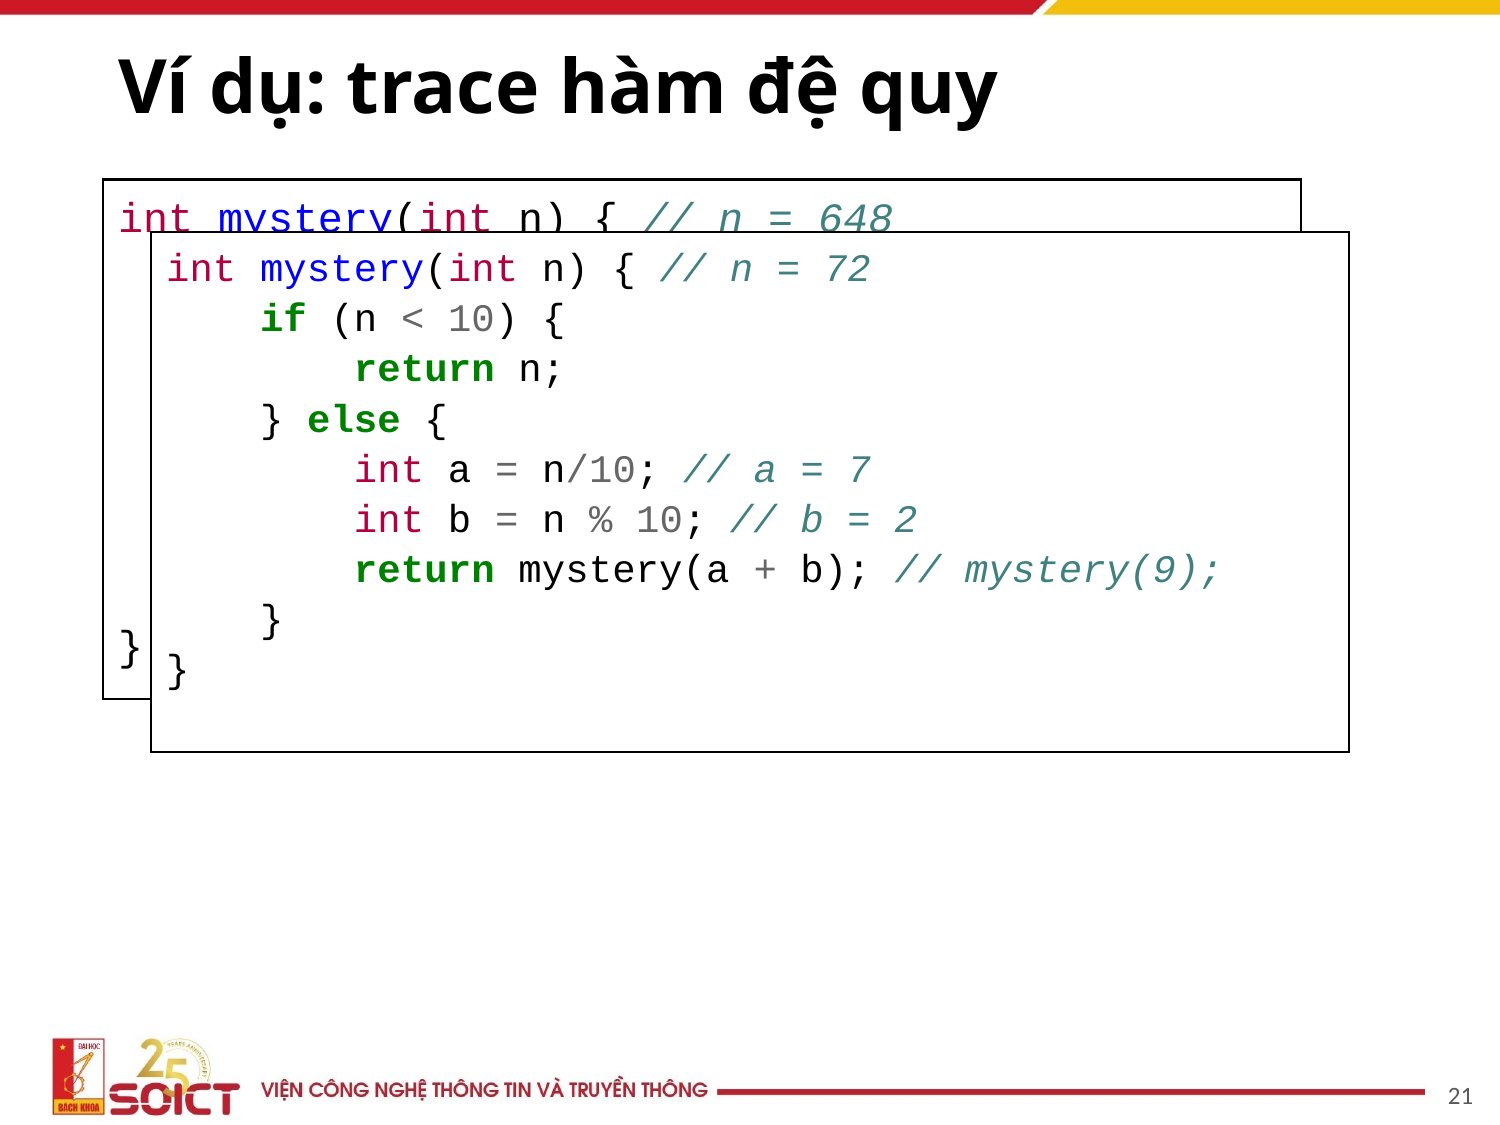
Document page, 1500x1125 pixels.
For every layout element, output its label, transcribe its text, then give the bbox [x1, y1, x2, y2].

text_box int mystery(int n) { // n = 72 if (n < 10) { return n; } else { int a = n/10; // a = 7 int b = n % 10; // b = 2 return mystery(a + b); // mystery(9); } } [151, 232, 1349, 752]
slide_number ‹#› [1300, 1065, 1489, 1125]
title Ví dụ: trace hàm đệ quy [103, 24, 1397, 155]
picture [0, 0, 1500, 1125]
list int mystery(int n) { // n = 648 if (n < 10) { return n; } else { int a = n/10; // a = 64 int b = n % 10; // b = 8 return mystery(a + b); // mystery(72); } } [103, 179, 1301, 700]
